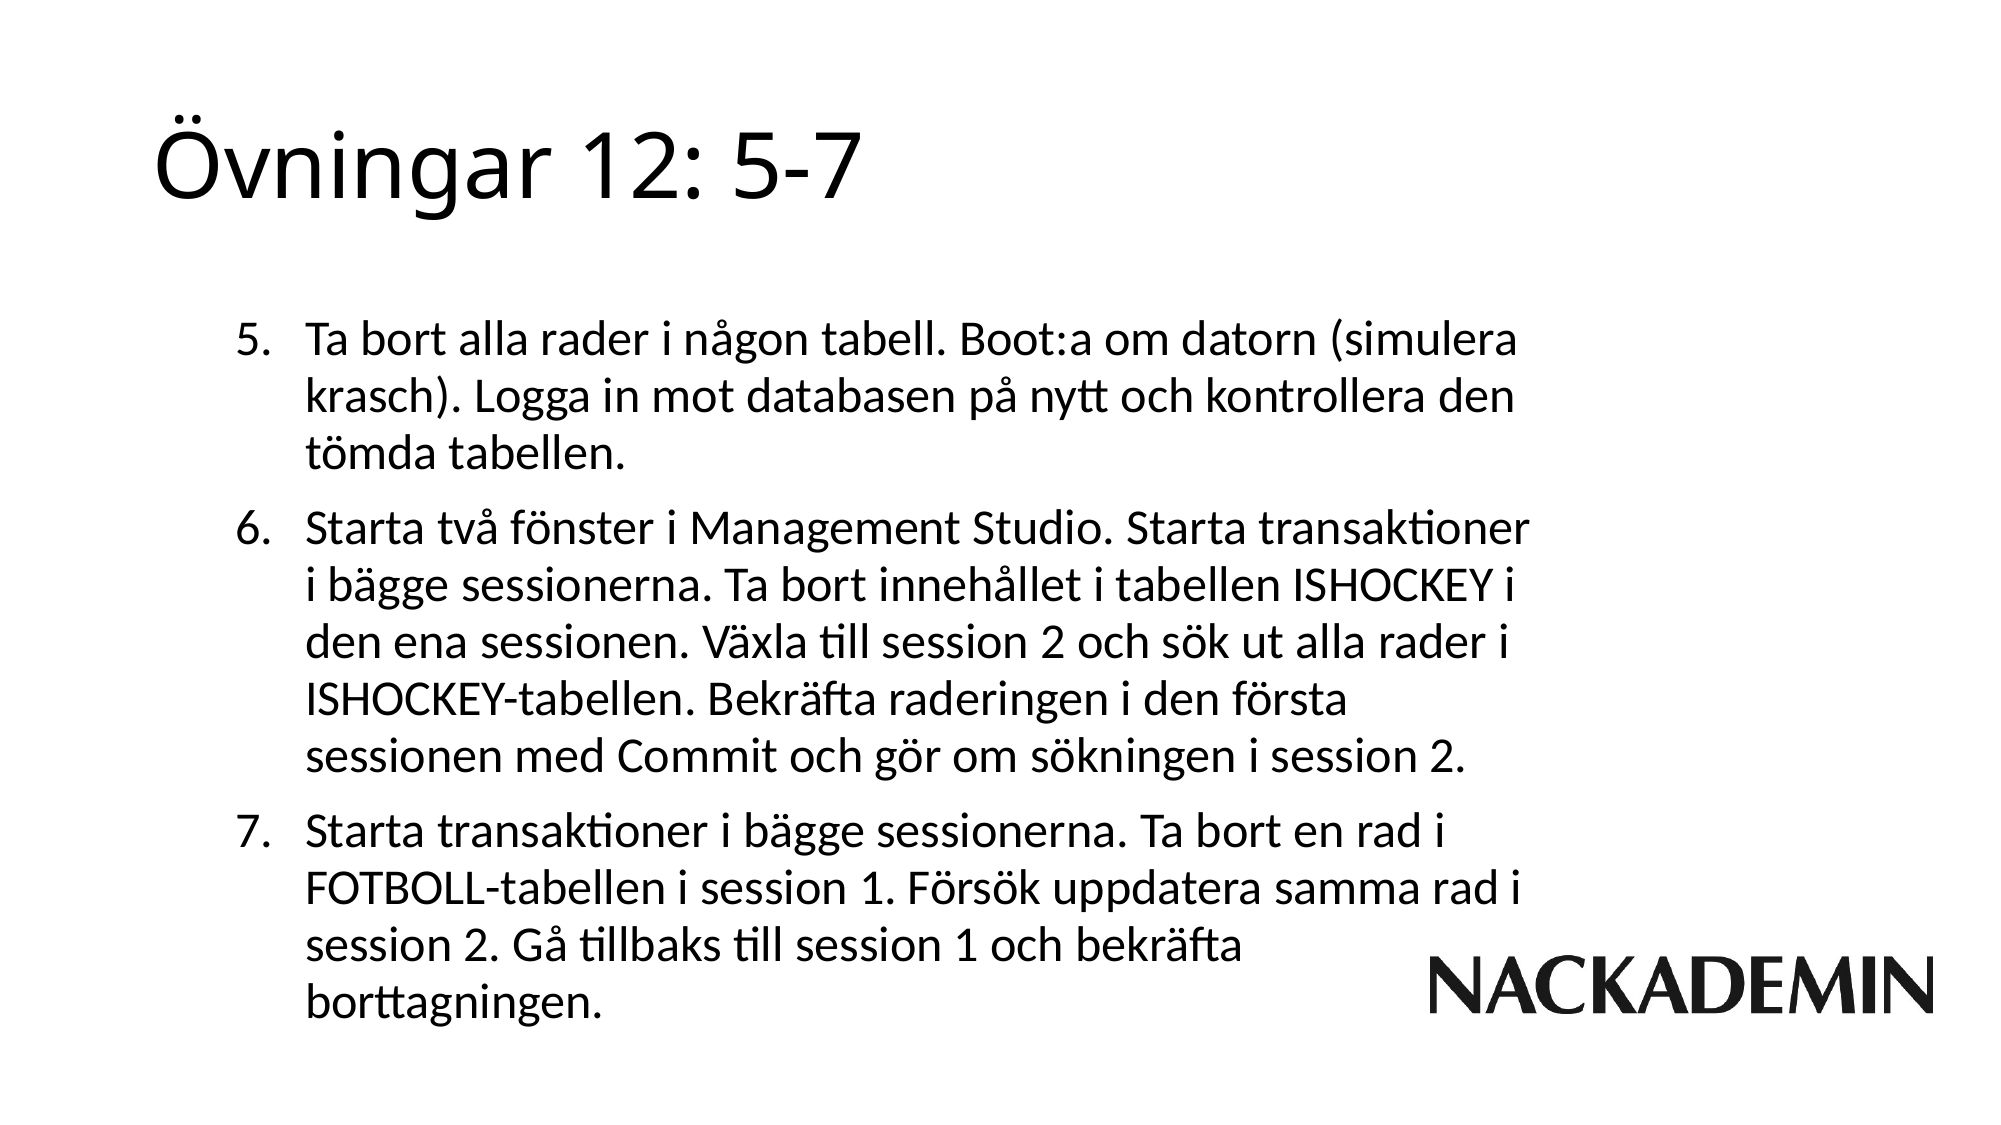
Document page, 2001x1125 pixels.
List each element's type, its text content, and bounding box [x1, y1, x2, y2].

title Övningar 12: 5-7 [137, 59, 1863, 278]
picture [1429, 955, 1933, 1014]
list Ta bort alla rader i någon tabell. Boot:a om datorn (simulera krasch). Logga in mot databasen på nytt och kontrollera den tömda tabellen. Starta två fönster i Management Studio. Starta transaktioner i bägge sessionerna. Ta bort innehållet i tabellen ISHOCKEY i den ena sessionen. Växla till session 2 och sök ut alla rader i ISHOCKEY-tabellen. Bekräfta raderingen i den första sessionen med Commit och gör om sökningen i session 2. Starta transaktioner i bägge sessionerna. Ta bort en rad i FOTBOLL-tabellen i session 1. Försök uppdatera samma rad i session 2. Gå tillbaks till session 1 och bekräfta borttagningen. [220, 302, 1556, 1059]
